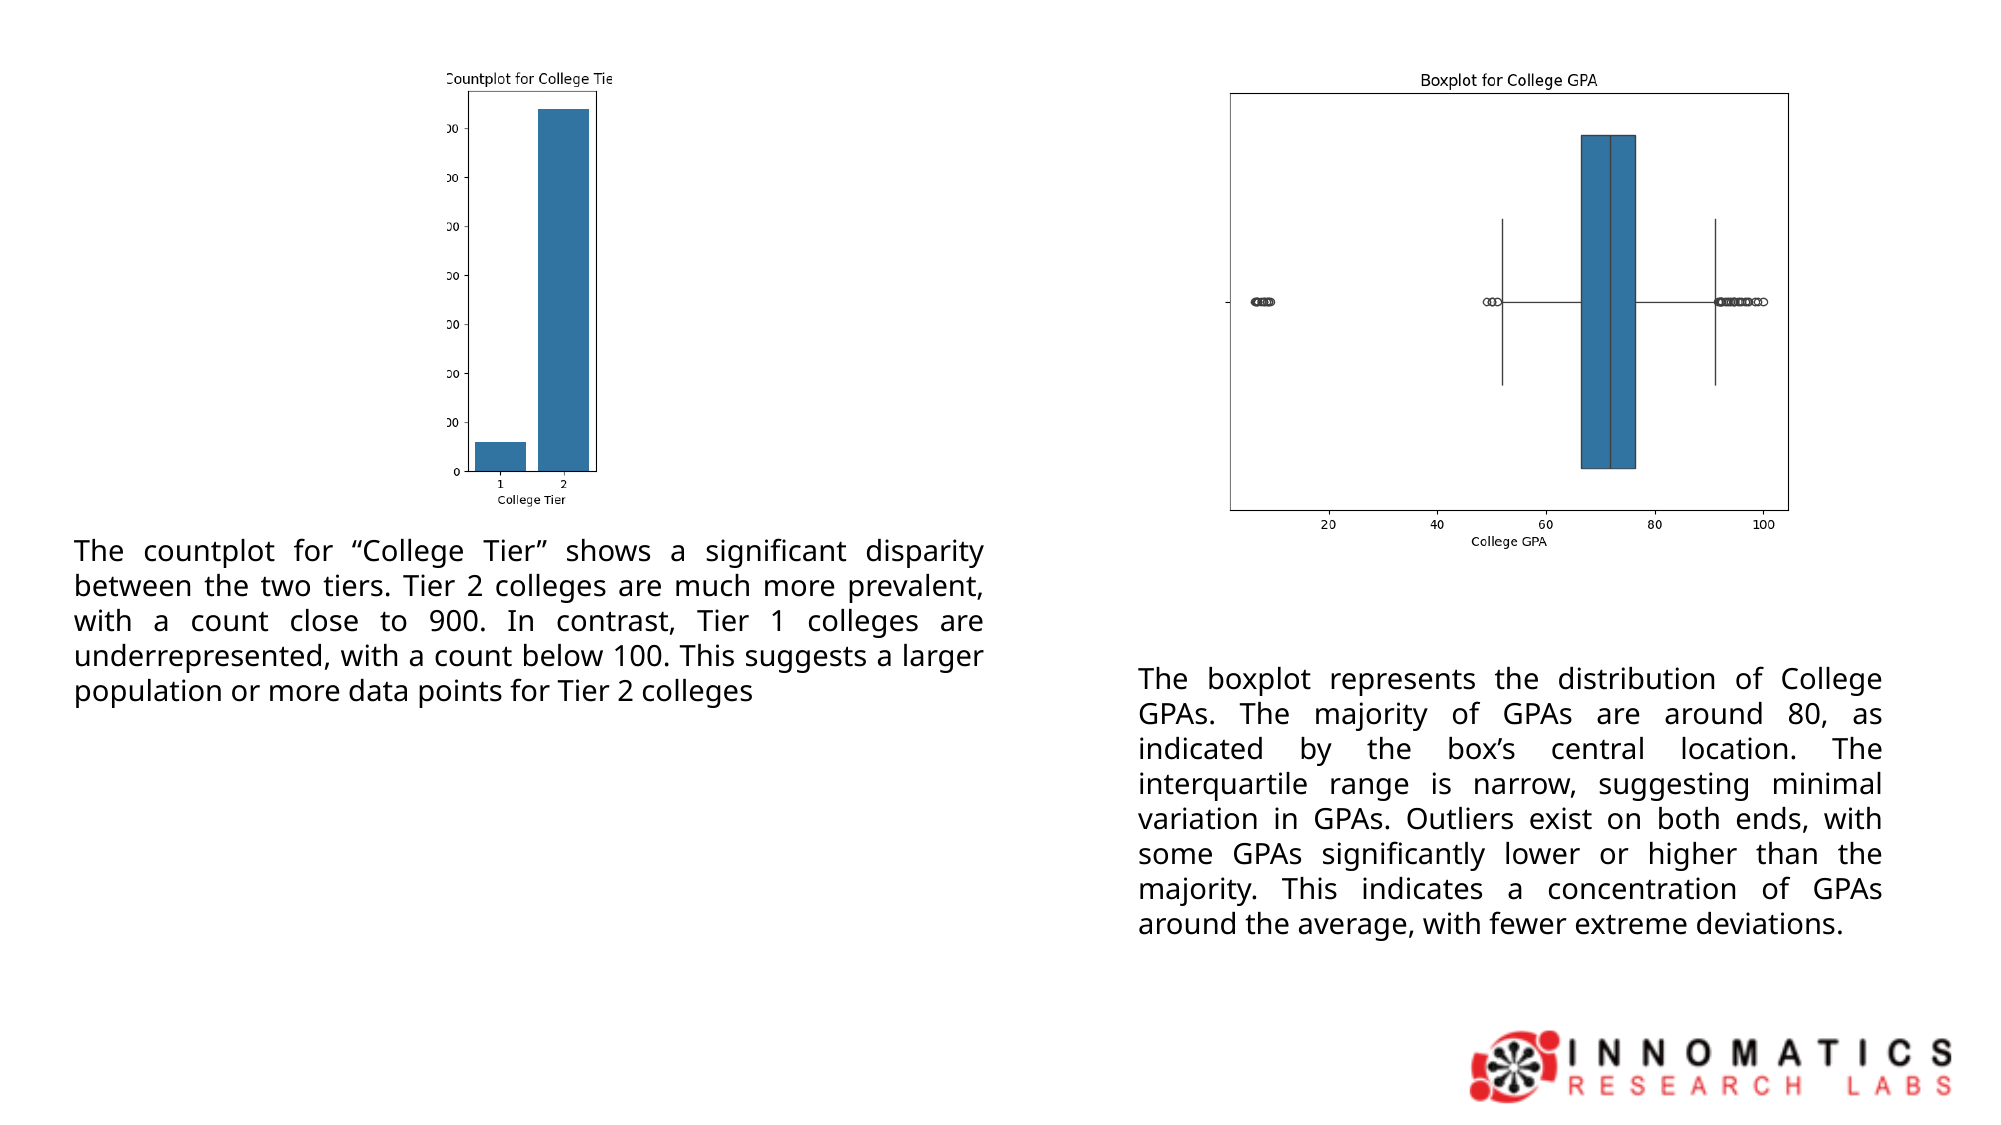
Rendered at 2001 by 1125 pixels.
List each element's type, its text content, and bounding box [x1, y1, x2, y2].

text_box The boxplot represents the distribution of College GPAs. The majority of GPAs are around 80, as indicated by the box’s central location. The interquartile range is narrow, suggesting minimal variation in GPAs. Outliers exist on both ends, with some GPAs significantly lower or higher than the majority. This indicates a concentration of GPAs around the average, with fewer extreme deviations. [1123, 653, 1899, 948]
picture [1445, 1014, 1975, 1125]
text_box The countplot for “College Tier” shows a significant disparity between the two tiers. Tier 2 colleges are much more prevalent, with a count close to 900. In contrast, Tier 1 colleges are underrepresented, with a count below 100. This suggests a larger population or more data points for Tier 2 colleges [59, 524, 1000, 715]
picture [1138, 27, 1860, 569]
picture [447, 30, 613, 526]
